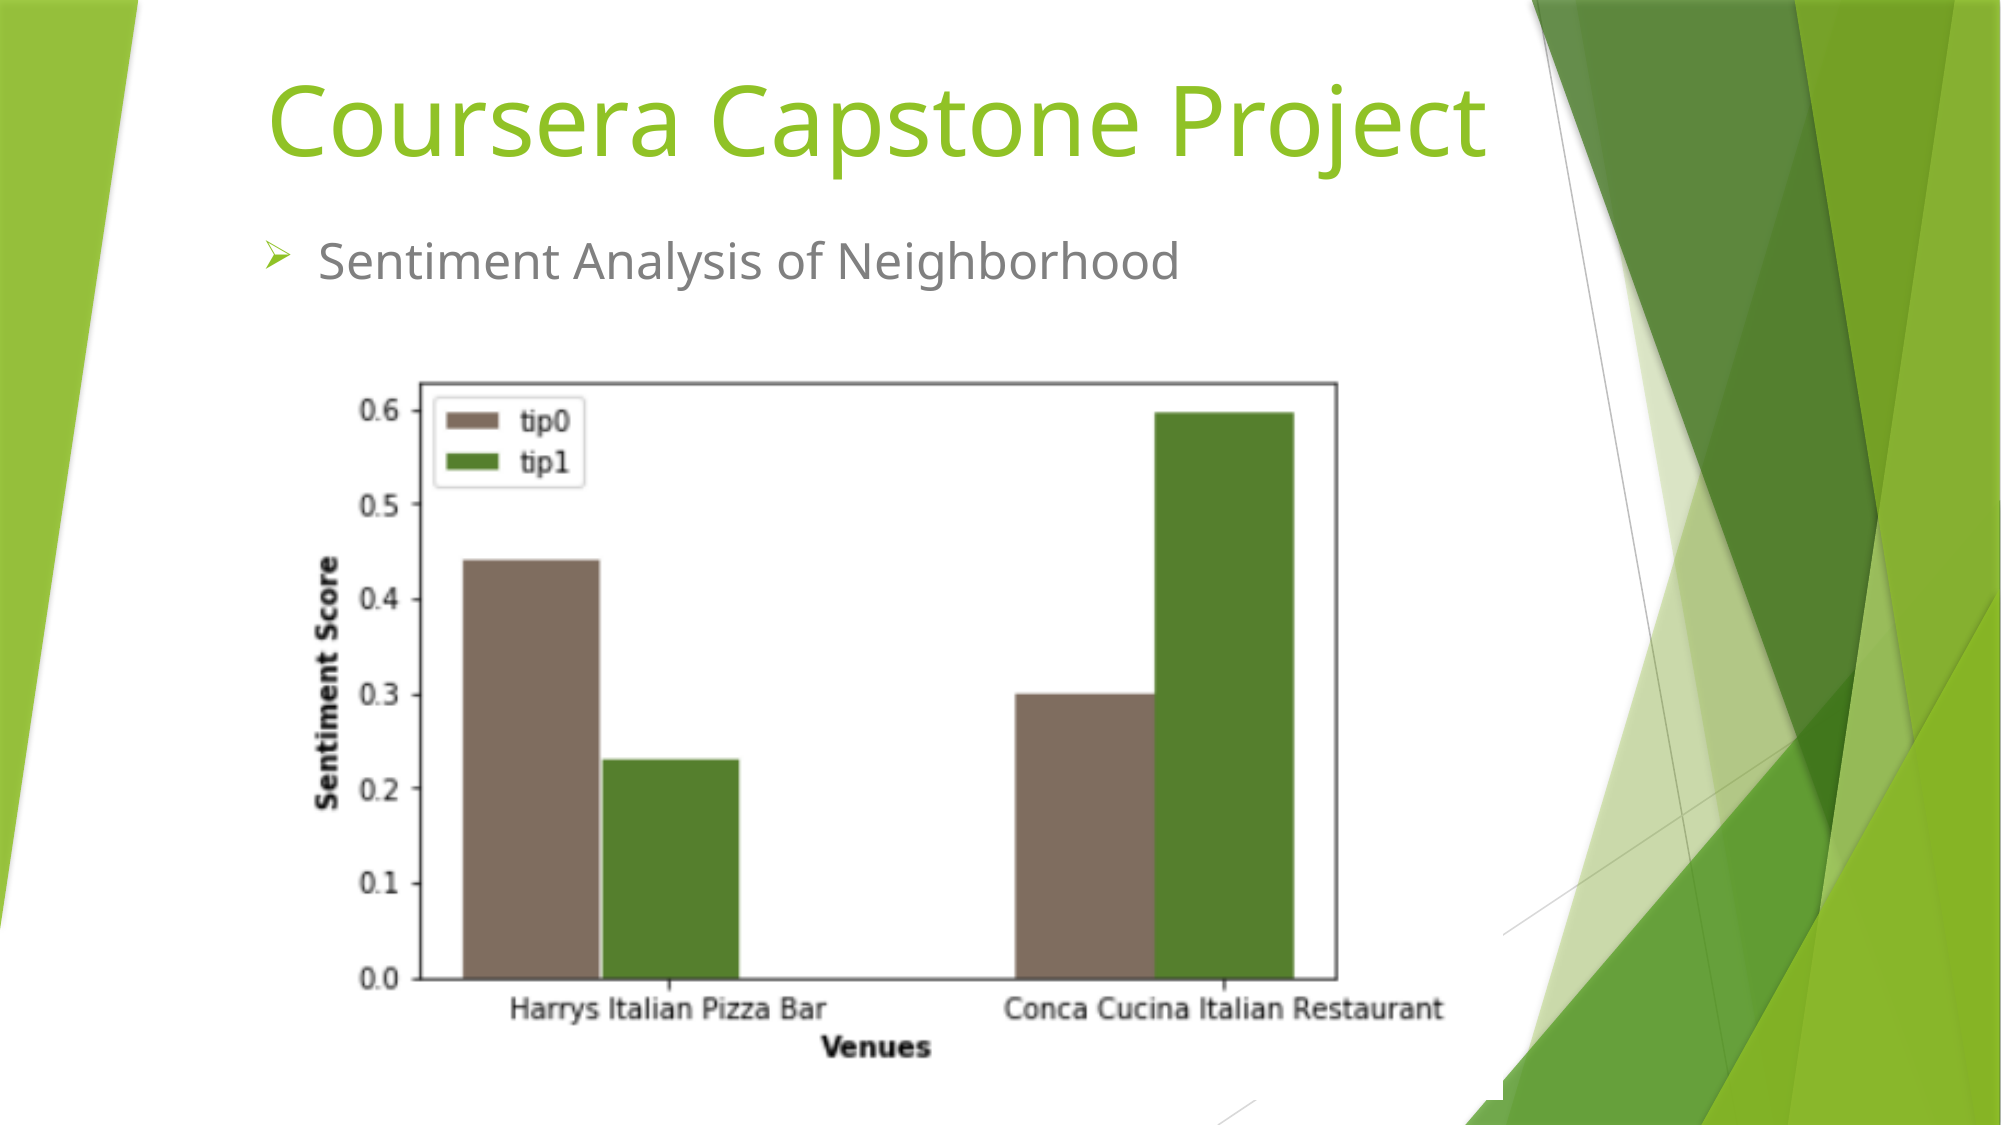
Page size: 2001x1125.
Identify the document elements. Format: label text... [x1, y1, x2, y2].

picture [246, 349, 1503, 1101]
text_box Sentiment Analysis of Neighborhood [247, 222, 1392, 312]
title Coursera Capstone Project [247, 43, 1503, 184]
